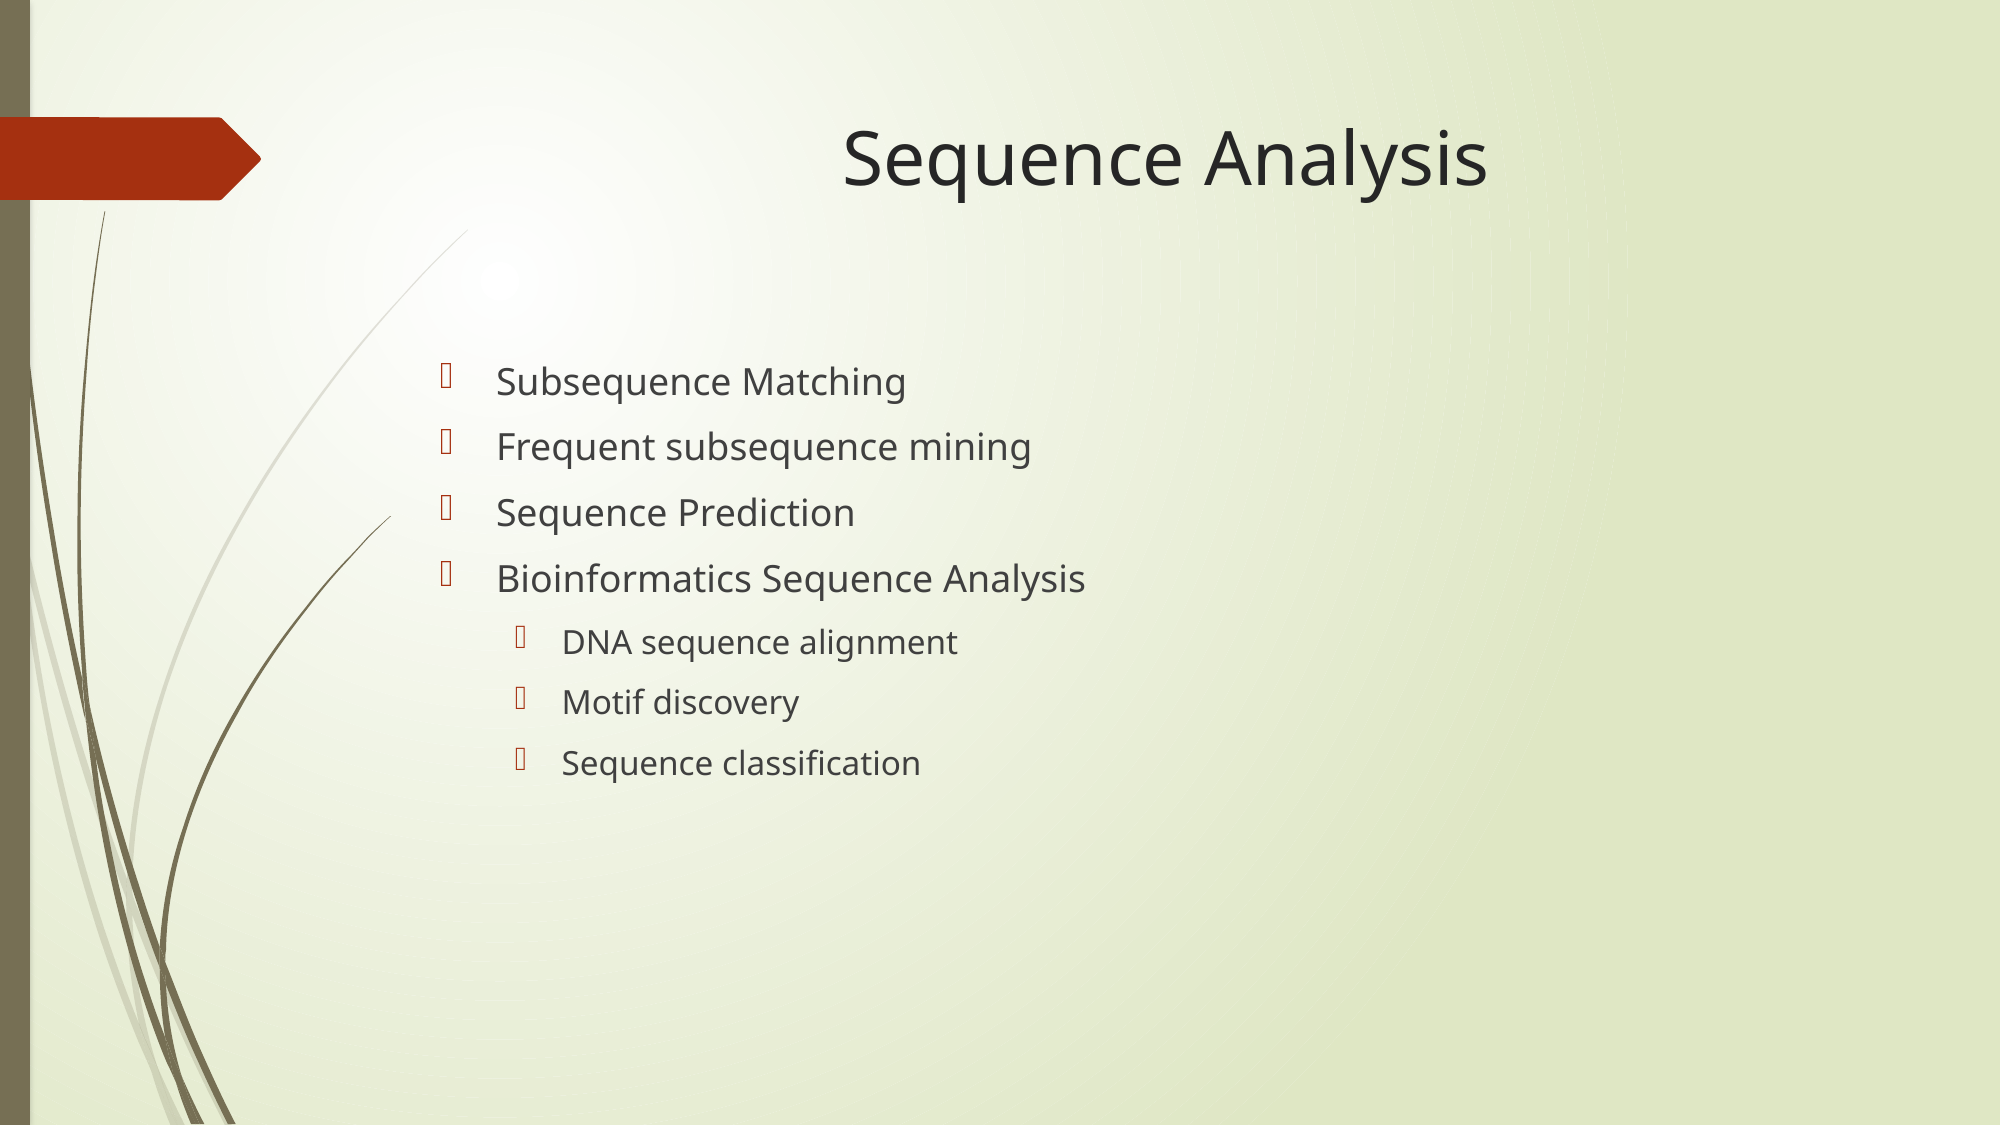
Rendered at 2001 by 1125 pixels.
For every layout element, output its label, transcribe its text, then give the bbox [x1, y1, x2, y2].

list Subsequence Matching Frequent subsequence mining Sequence Prediction Bioinformatics Sequence Analysis DNA sequence alignment Motif discovery Sequence classification [424, 350, 1888, 970]
title Sequence Analysis [425, 102, 1888, 313]
